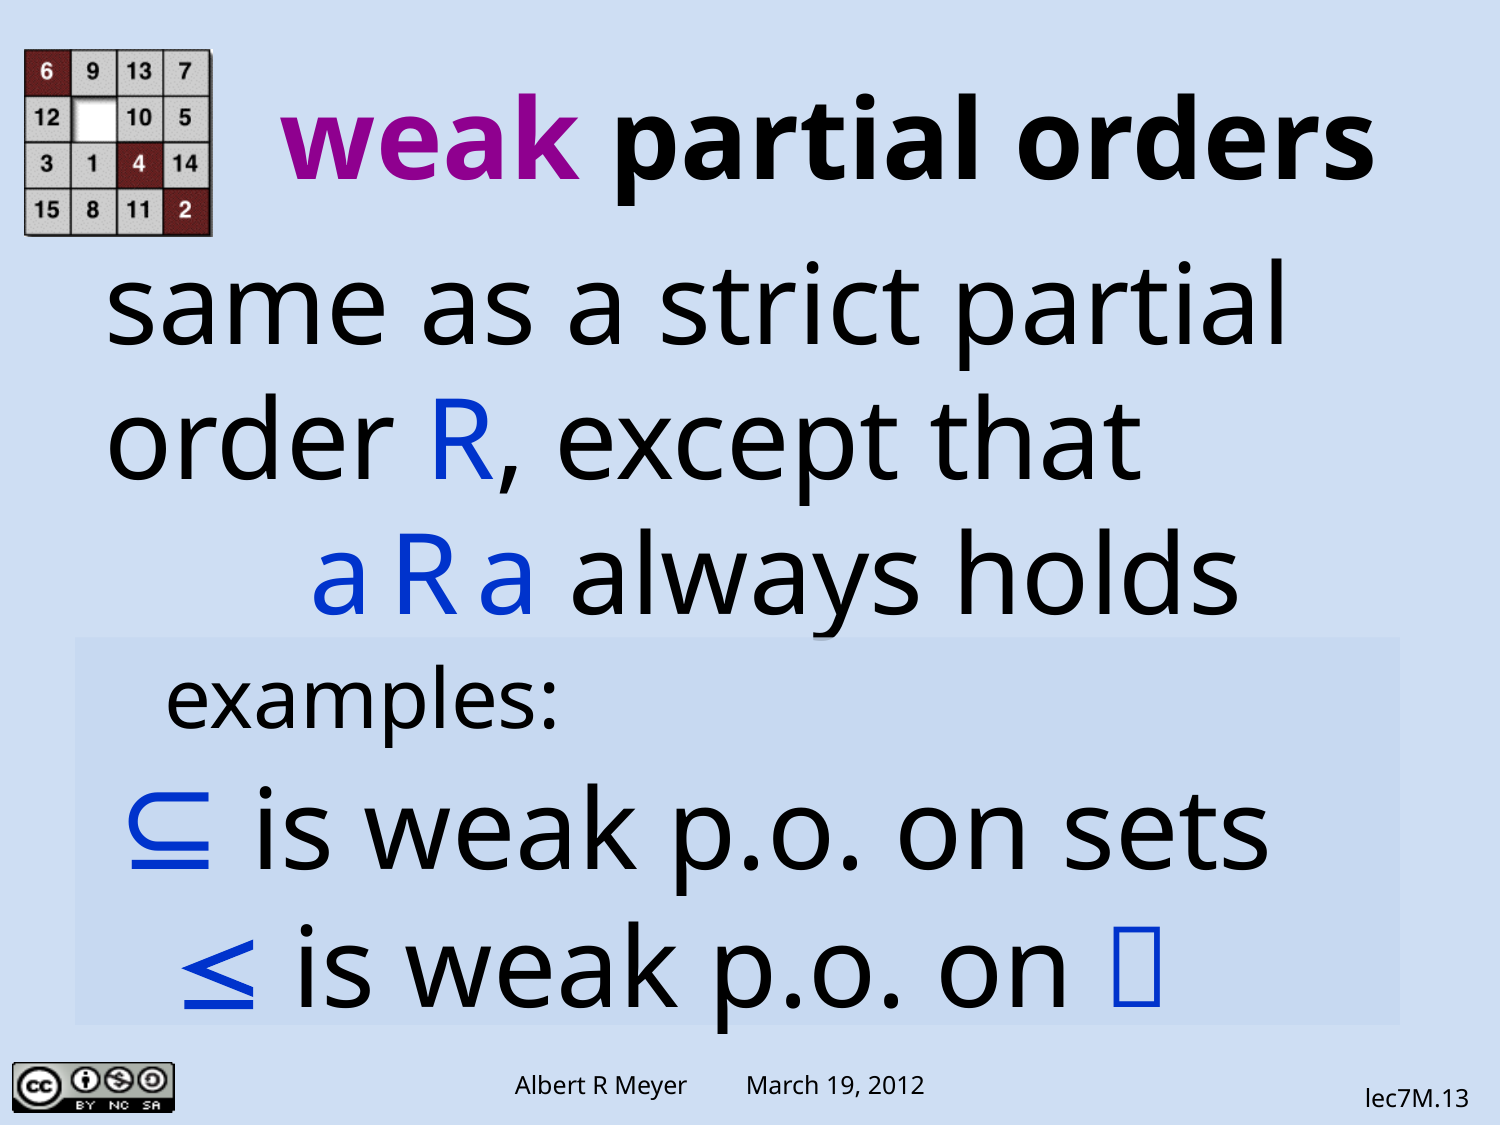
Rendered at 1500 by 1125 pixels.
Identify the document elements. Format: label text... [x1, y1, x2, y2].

picture [12, 1062, 175, 1113]
picture [24, 49, 207, 224]
text_box examples: ⊆ is weak p.o. on sets ≤ is weak p.o. on  [75, 637, 1400, 1025]
text_box same as a strict partial order R, except that a R a always holds [14, 224, 1463, 664]
title weak partial orders [207, 45, 1450, 224]
